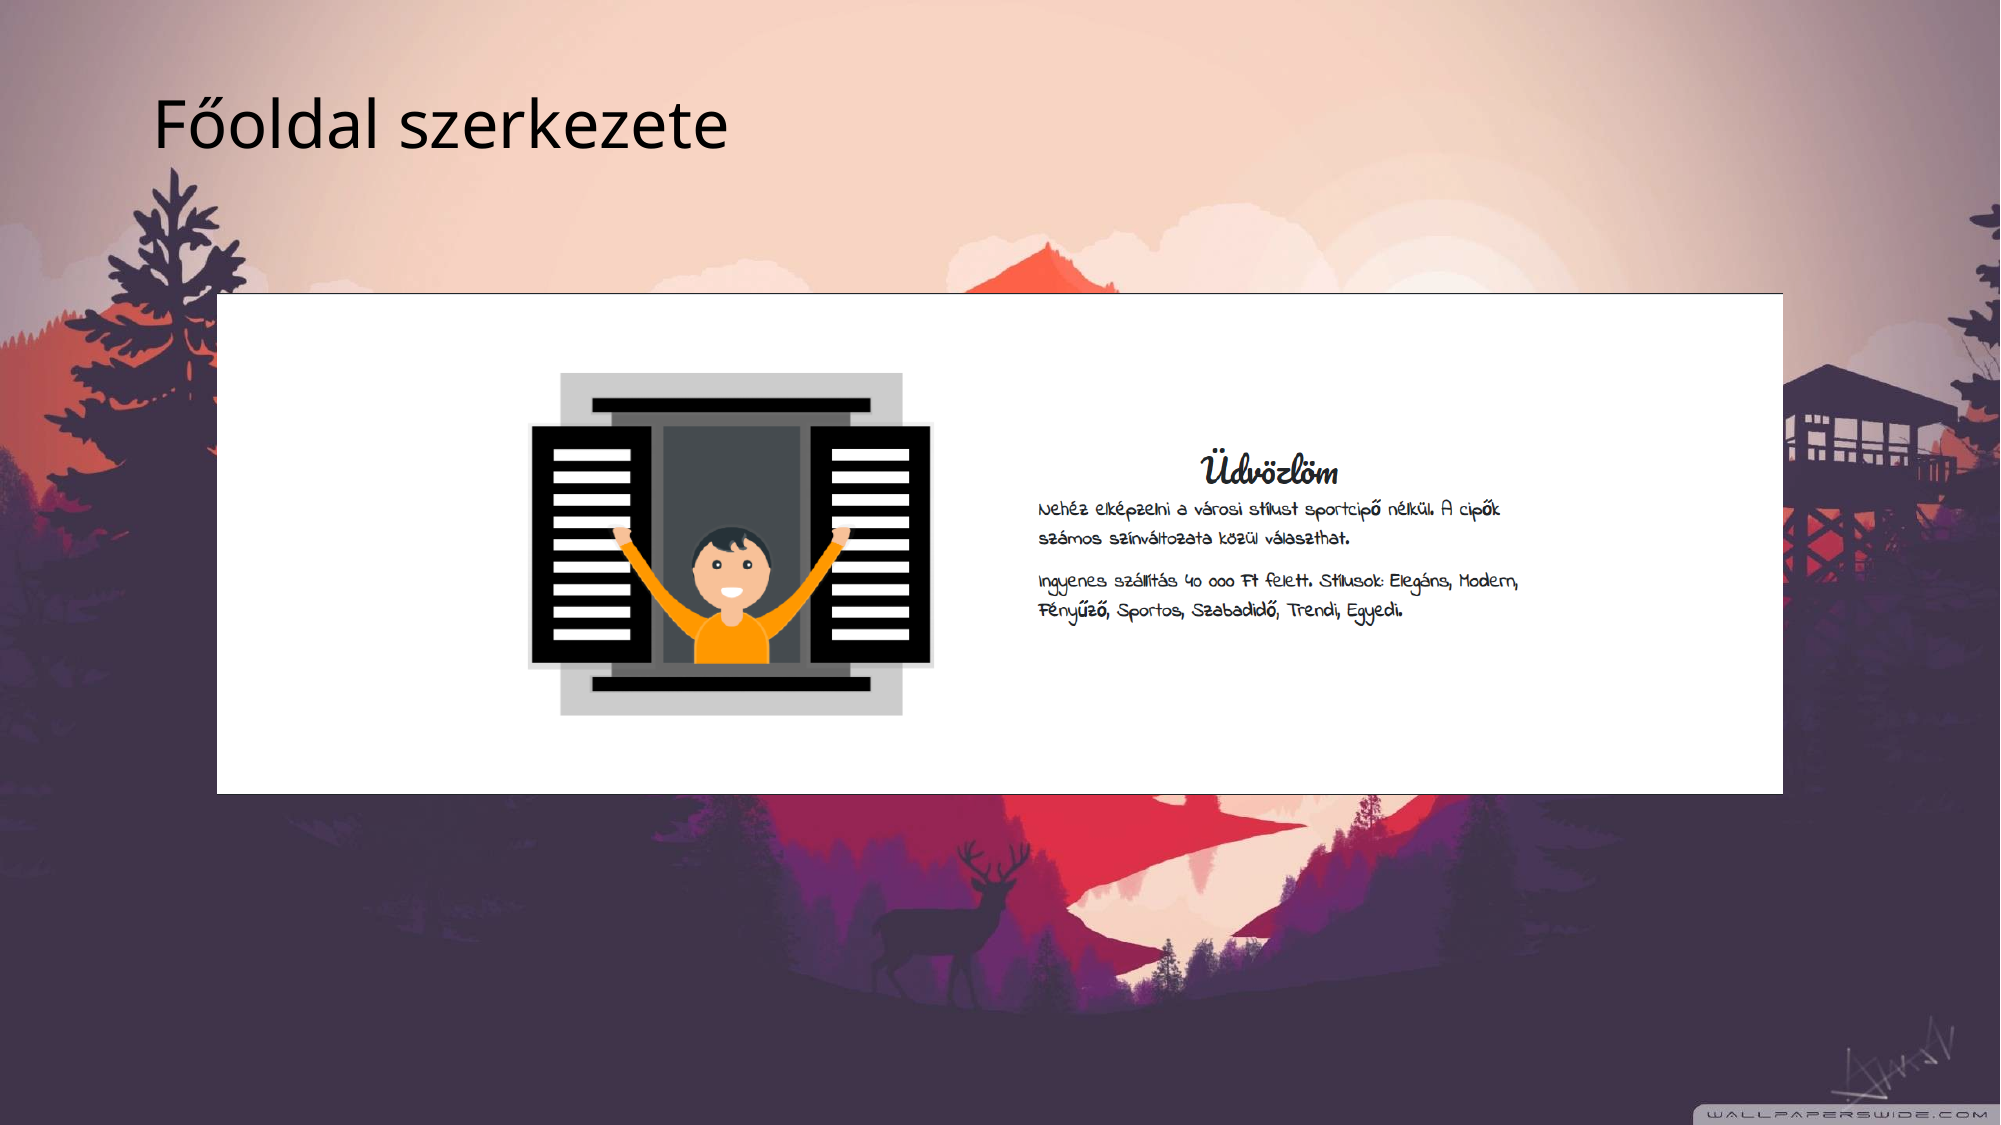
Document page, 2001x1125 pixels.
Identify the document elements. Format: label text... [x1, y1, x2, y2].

title Főoldal szerkezete [137, 17, 1863, 236]
picture [217, 293, 1783, 795]
